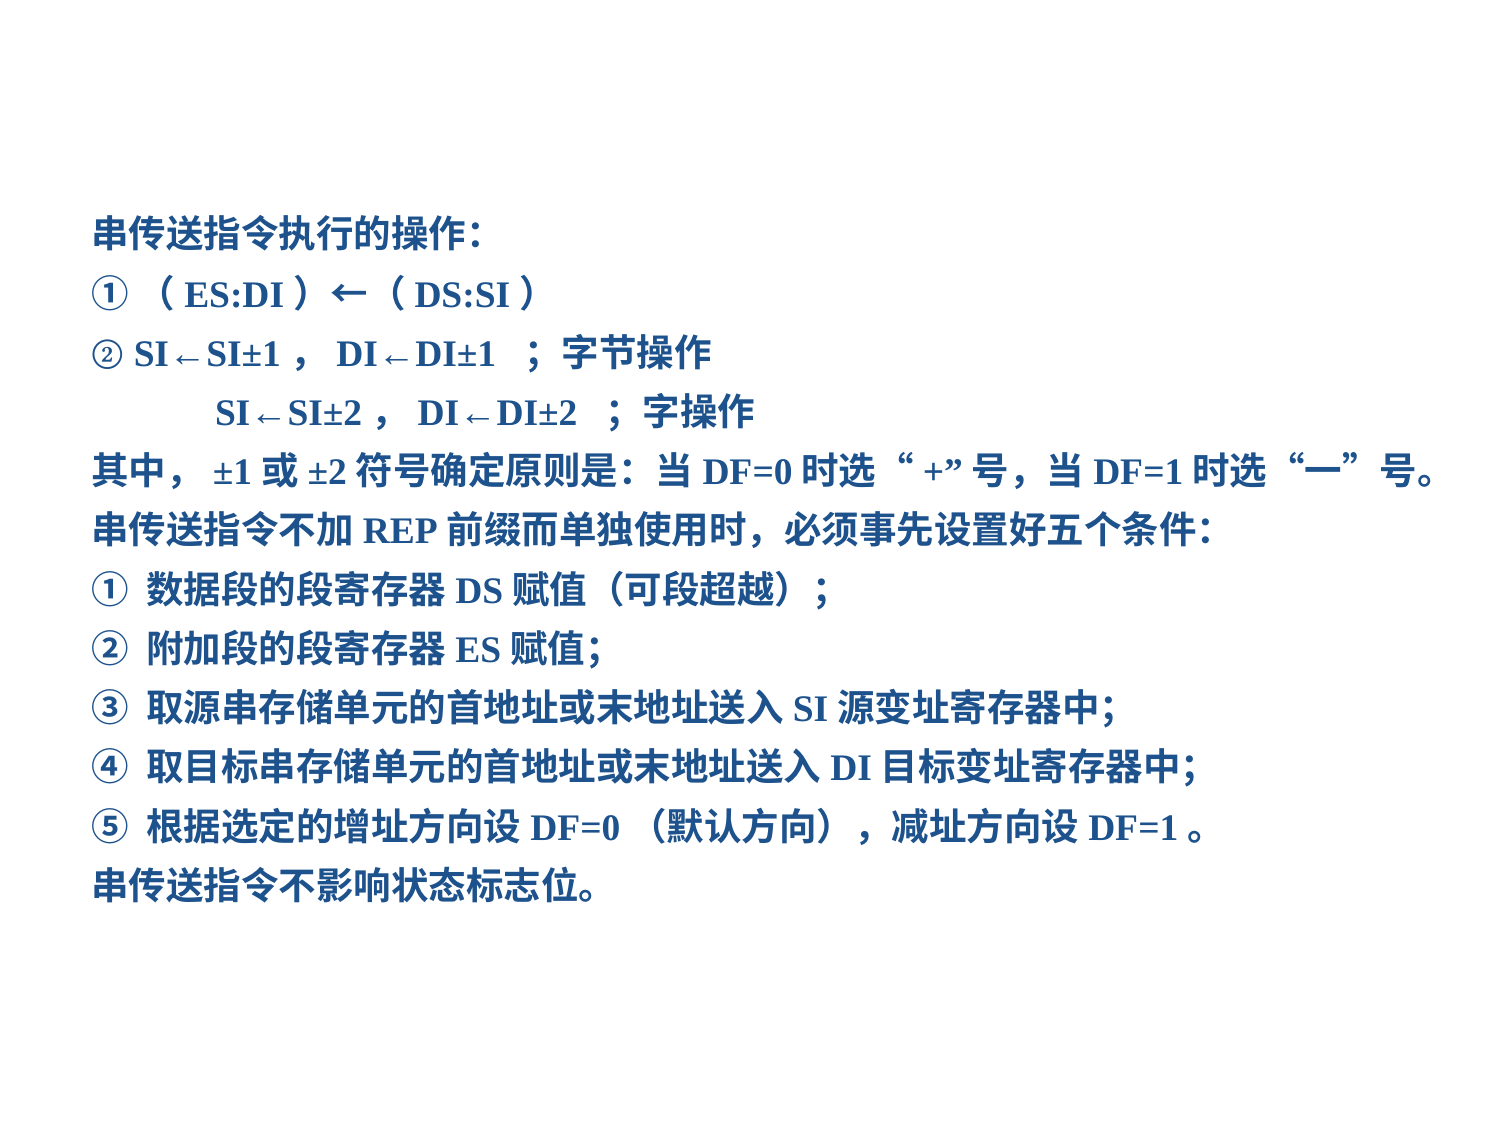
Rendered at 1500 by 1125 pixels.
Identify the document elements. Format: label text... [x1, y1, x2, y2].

text_box 串传送指令执行的操作： ①（ES:DI）←（DS:SI） ② SI←SI±1，DI←DI±1 ；字节操作 SI←SI±2，DI←DI±2 ；字操作 其中，±1或±2符号确定原则是：当DF=0时选“+”号，当DF=1时选“一”号。 串传送指令不加REP前缀而单独使用时，必须事先设置好五个条件： ① 数据段的段寄存器DS赋值（可段超越）； ② 附加段的段寄存器ES赋值； ③ 取源串存储单元的首地址或末地址送入SI源变址寄存器中； ④ 取目标串存储单元的首地址或末地址送入DI目标变址寄存器中； ⑤ 根据选定的增址方向设DF=0（默认方向），减址方向设DF=1。 串传送指令不影响状态标志位。 [76, 208, 1490, 915]
